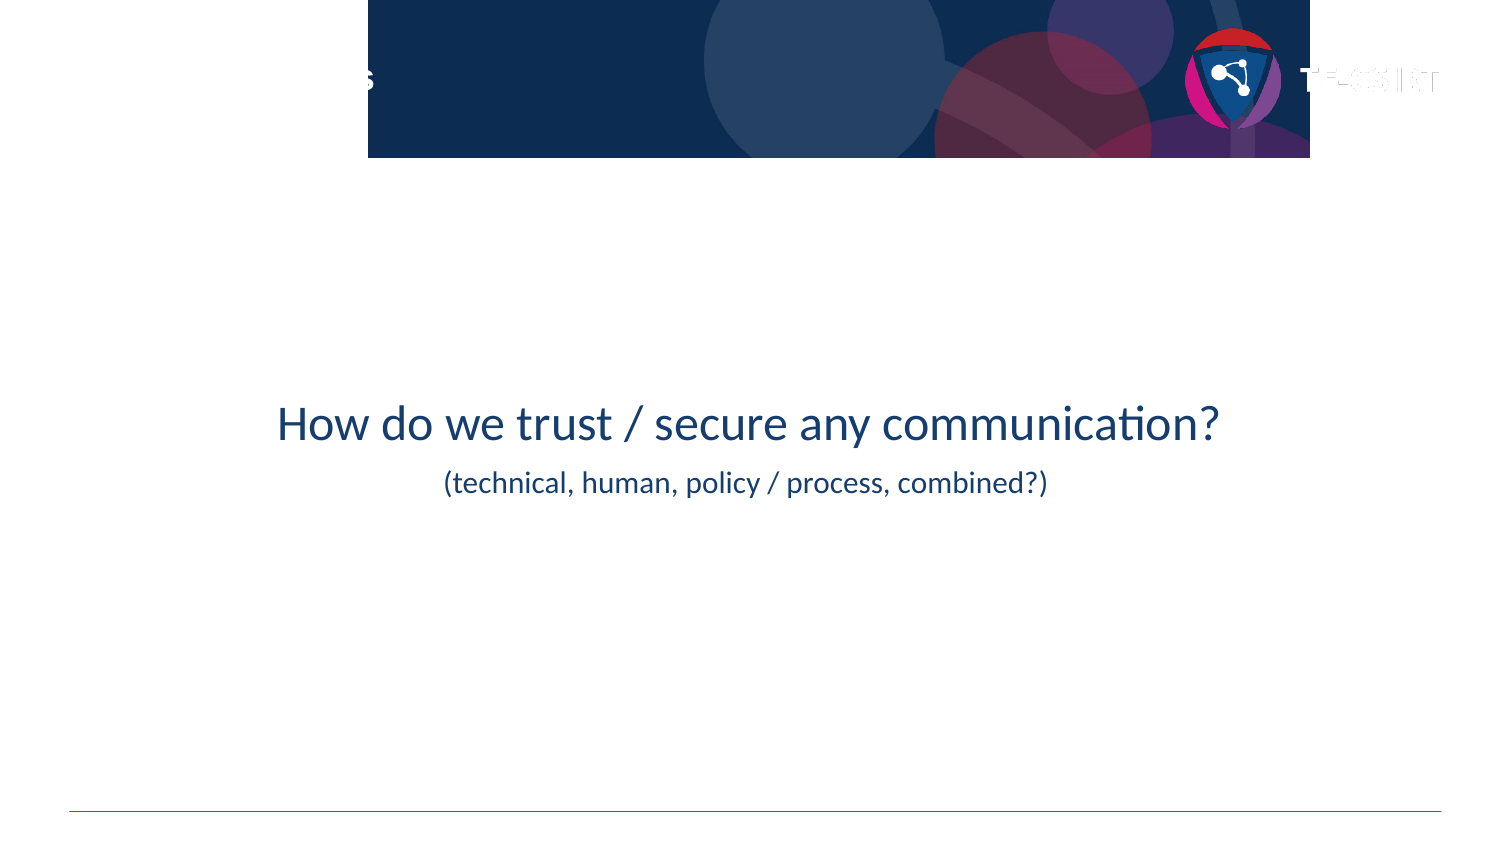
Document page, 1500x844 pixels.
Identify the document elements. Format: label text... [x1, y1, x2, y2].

title Share Your Ideas [57, 21, 1114, 136]
picture [368, 0, 1439, 158]
list How do we trust / secure any communication? (technical, human, policy / process, combined?) [57, 188, 1442, 807]
